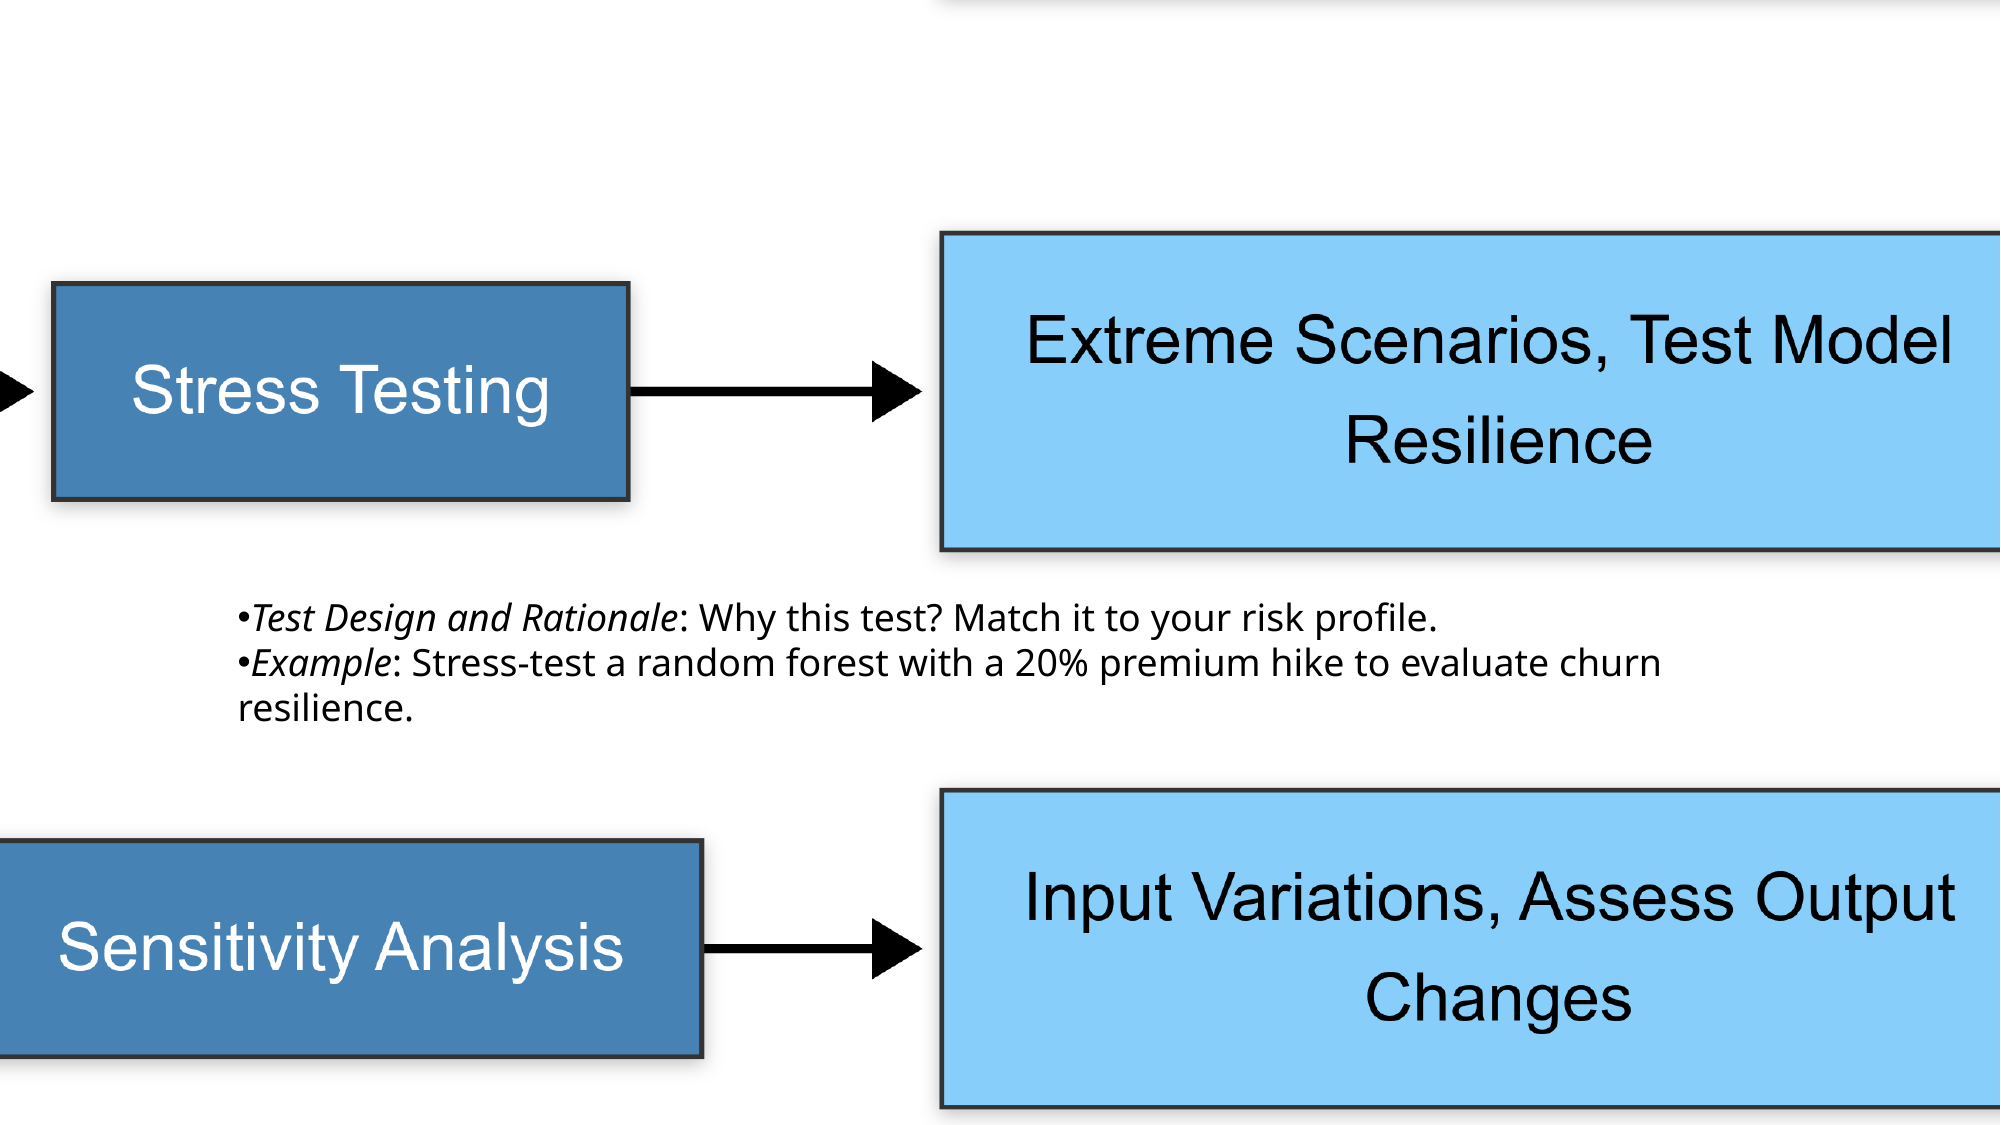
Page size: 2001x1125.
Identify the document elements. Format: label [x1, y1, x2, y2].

list [0, 0, 2000, 1125]
